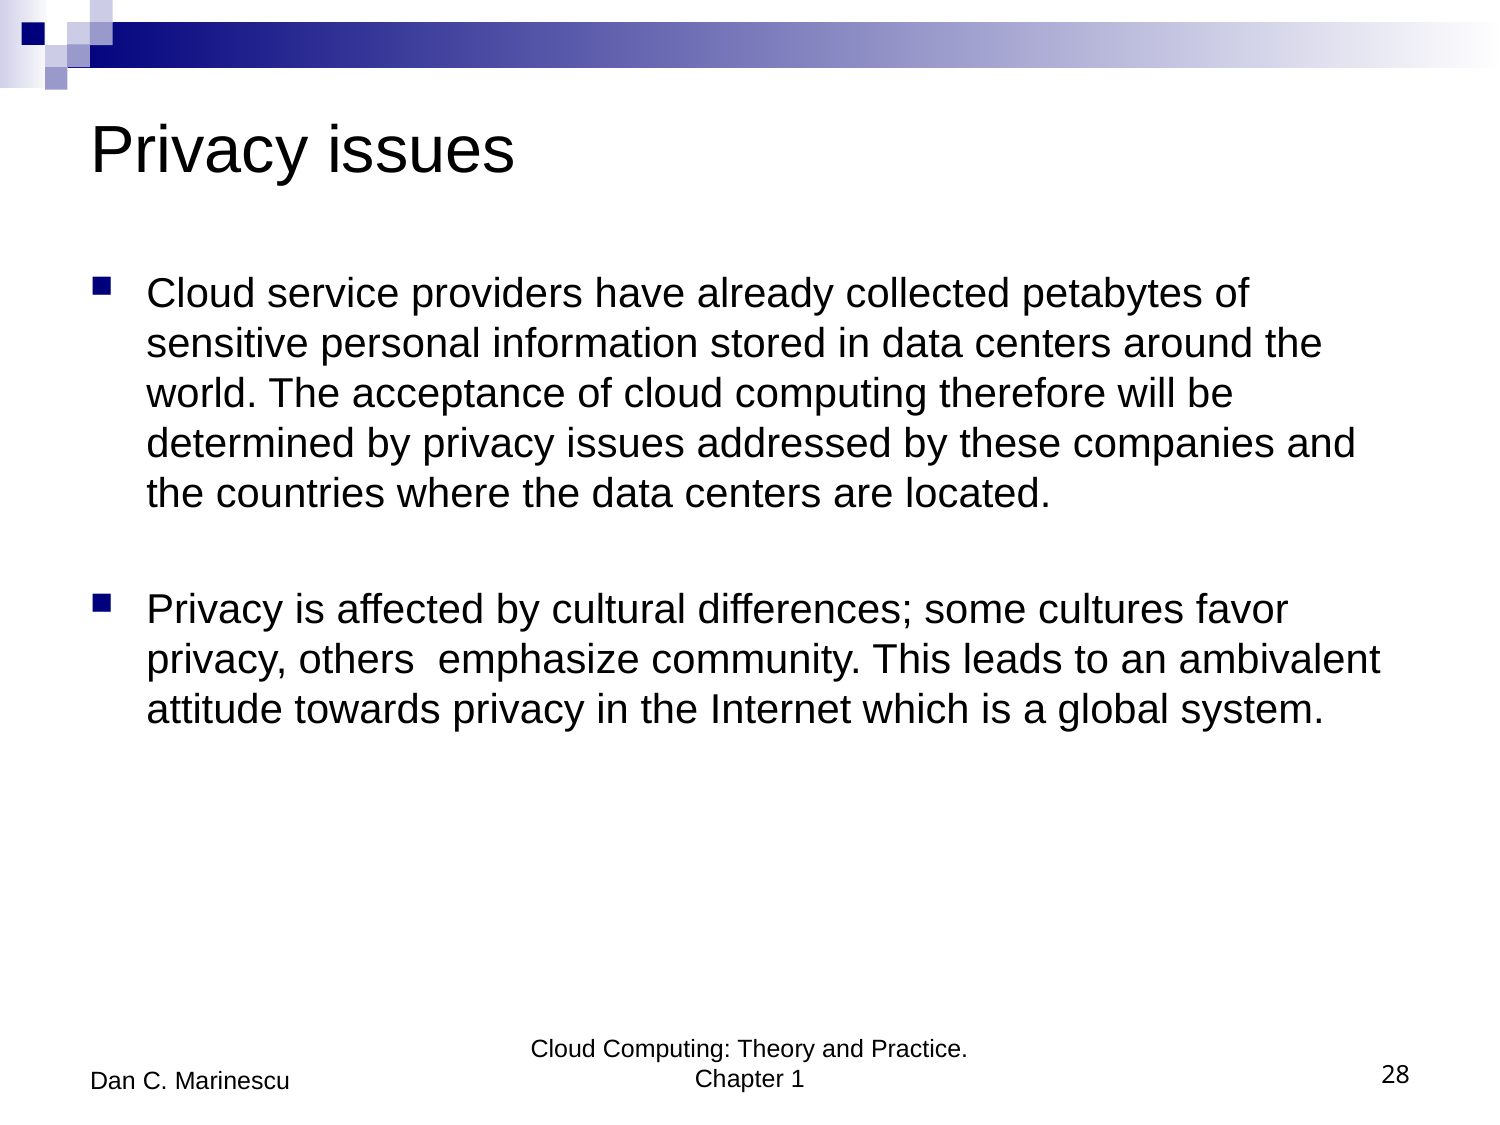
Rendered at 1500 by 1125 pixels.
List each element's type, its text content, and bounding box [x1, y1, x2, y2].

list Cloud service providers have already collected petabytes of sensitive personal information stored in data centers around the world. The acceptance of cloud computing therefore will be determined by privacy issues addressed by these companies and the countries where the data centers are located. Privacy is affected by cultural differences; some cultures favor privacy, others emphasize community. This leads to an ambivalent attitude towards privacy in the Internet which is a global system. [74, 257, 1426, 963]
footer Cloud Computing: Theory and Practice. Chapter 1 [512, 1024, 988, 1101]
slide_number Dan C. Marinescu [74, 1024, 426, 1103]
title Privacy issues [74, 109, 1426, 184]
slide_number 28 [1074, 1024, 1426, 1101]
